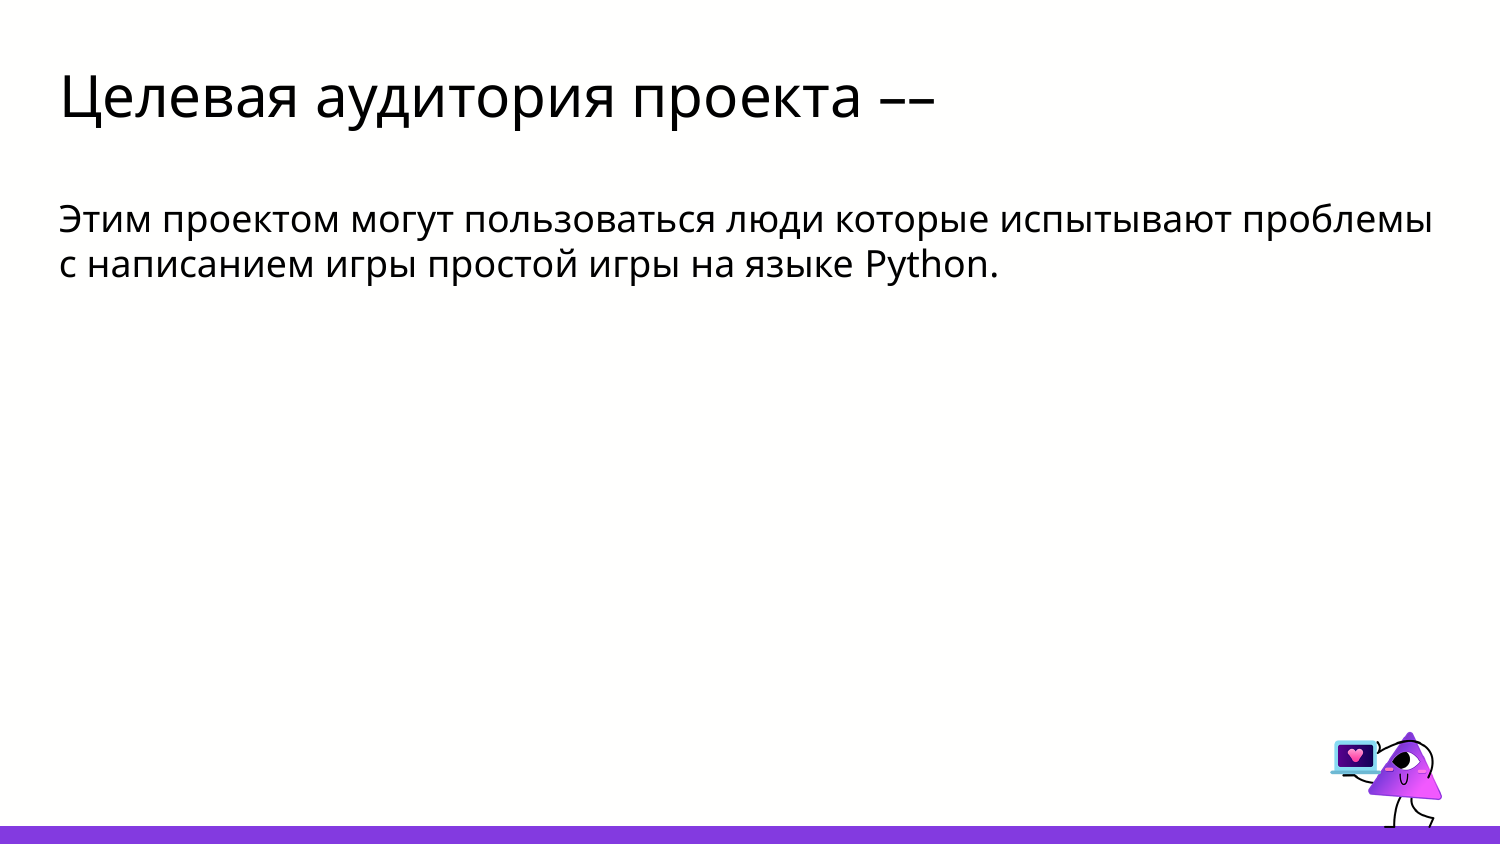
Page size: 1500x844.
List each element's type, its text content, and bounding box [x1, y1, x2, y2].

picture [1330, 725, 1442, 828]
list Этим проектом могут пользоваться люди которые испытывают проблемы с написанием игры простой игры на языке Python. [59, 195, 1442, 695]
title Целевая аудитория проекта –– [59, 59, 1441, 150]
